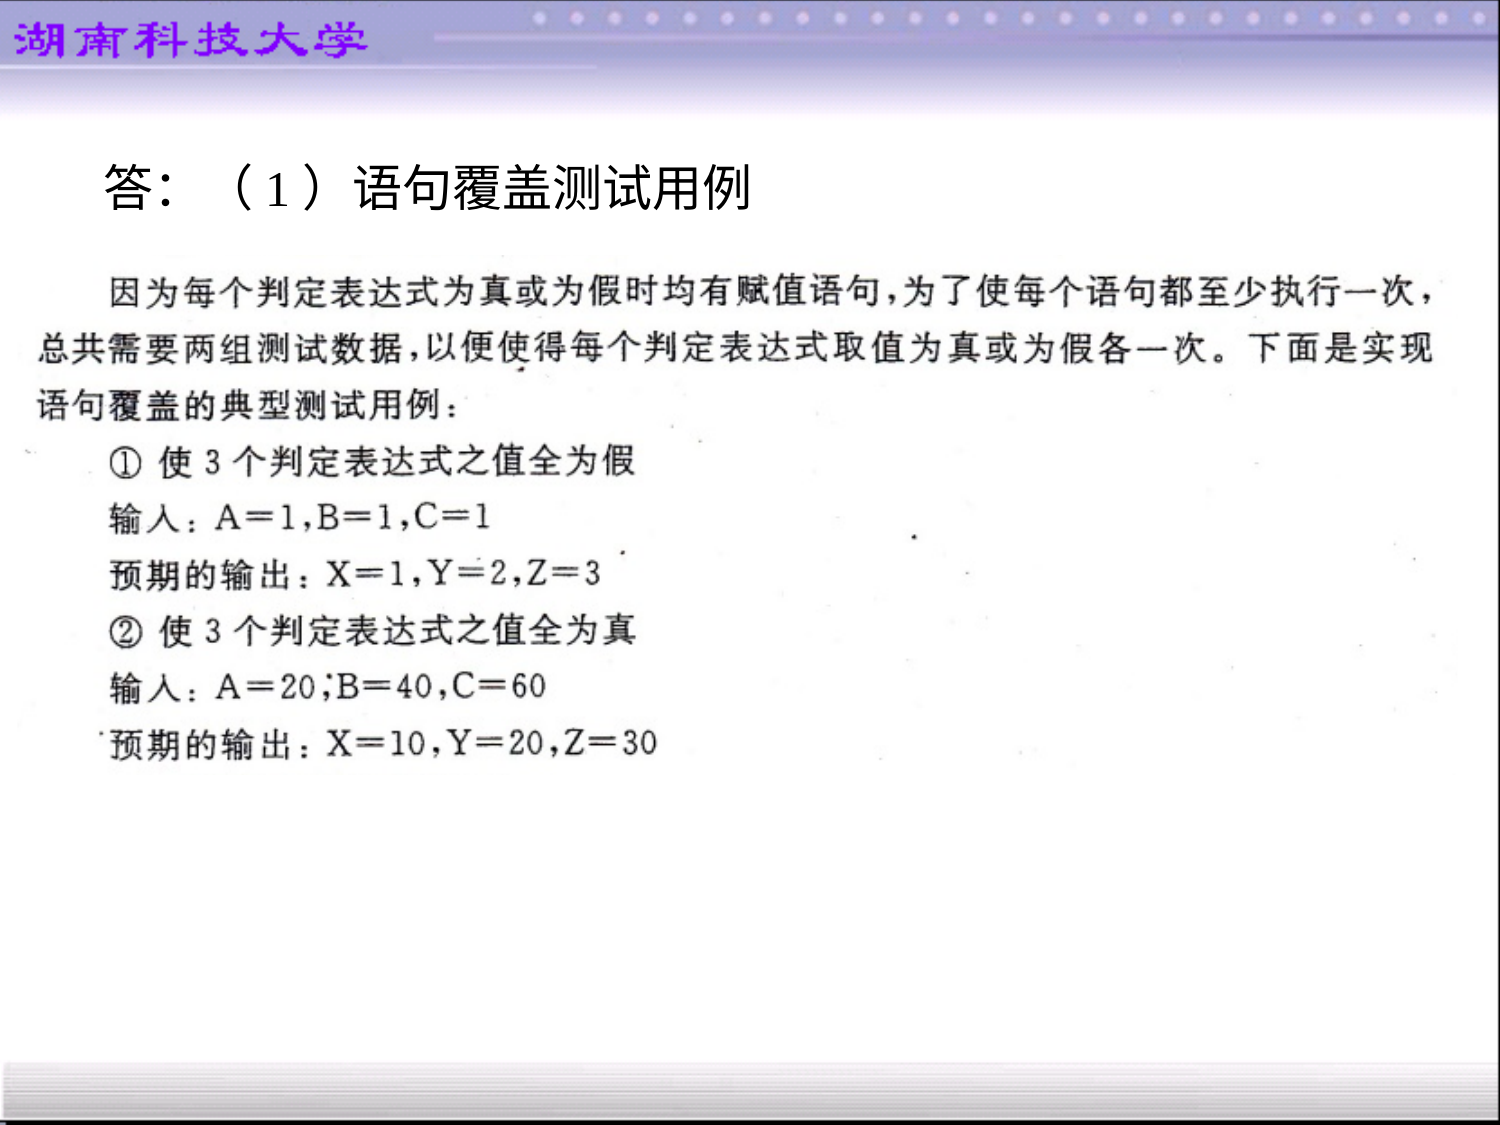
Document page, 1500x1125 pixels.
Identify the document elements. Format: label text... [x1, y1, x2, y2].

text_box 答：（1）语句覆盖测试用例 [88, 148, 1258, 224]
picture [0, 0, 1500, 1125]
